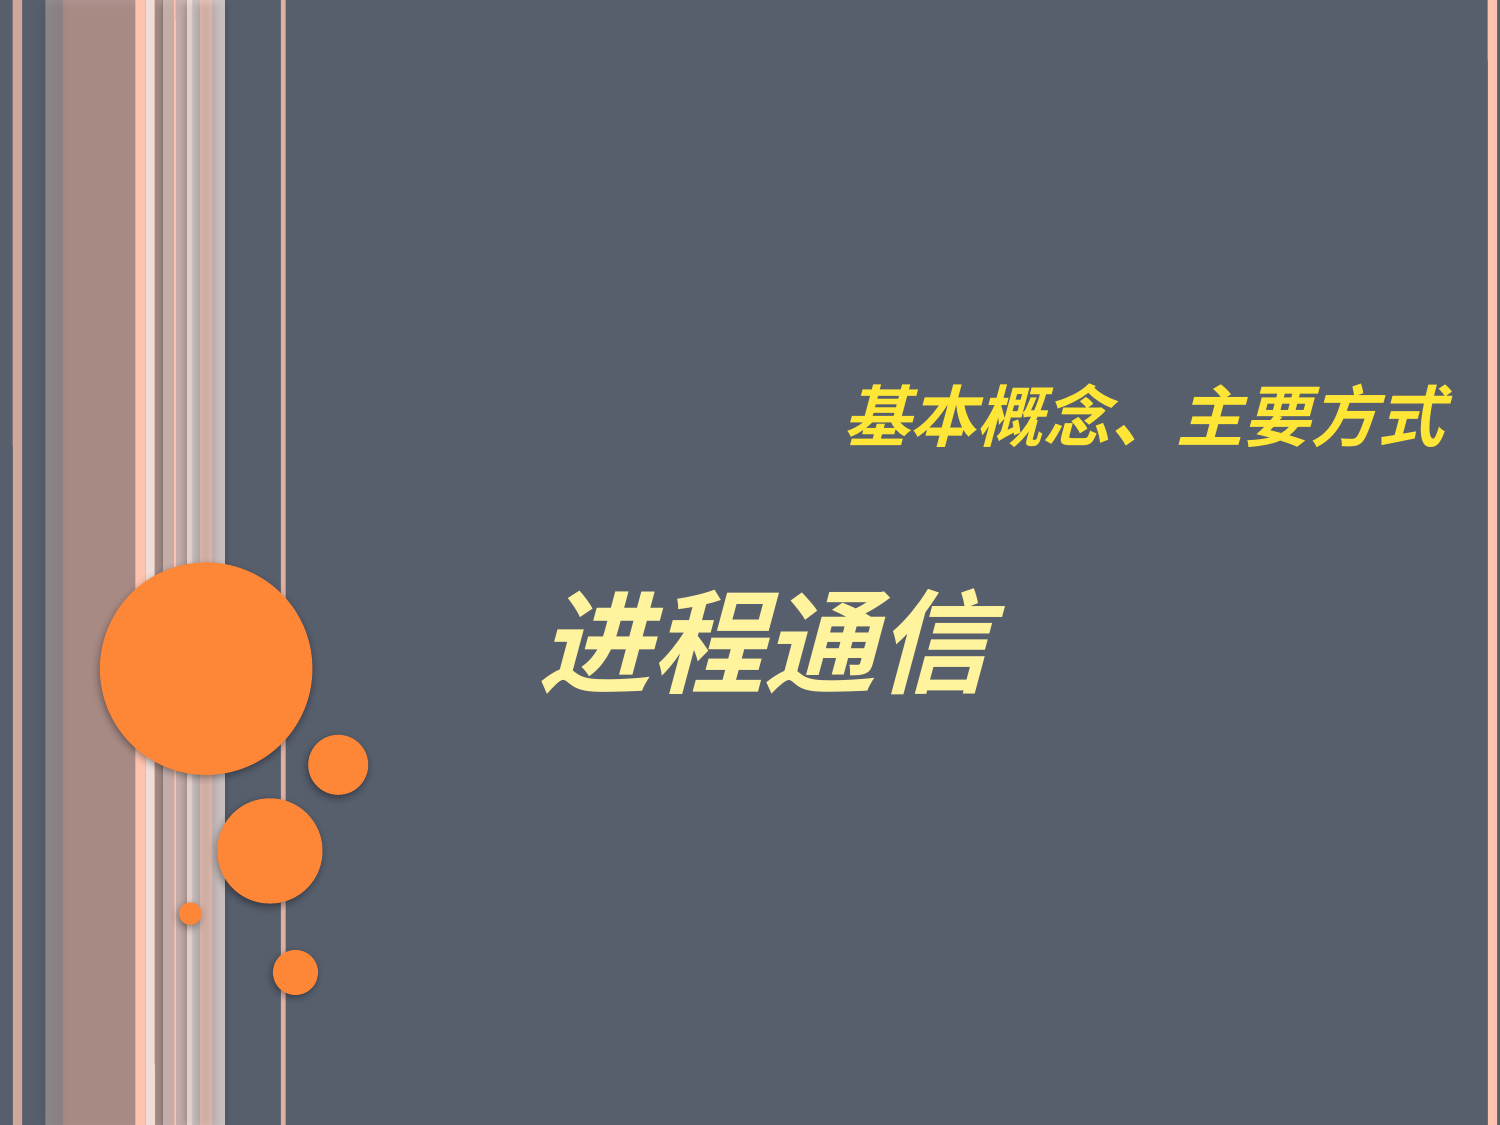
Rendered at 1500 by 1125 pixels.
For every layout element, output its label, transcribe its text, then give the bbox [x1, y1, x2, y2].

title 进程通信 [210, 528, 1317, 752]
list 基本概念、主要方式 [405, 337, 1459, 492]
